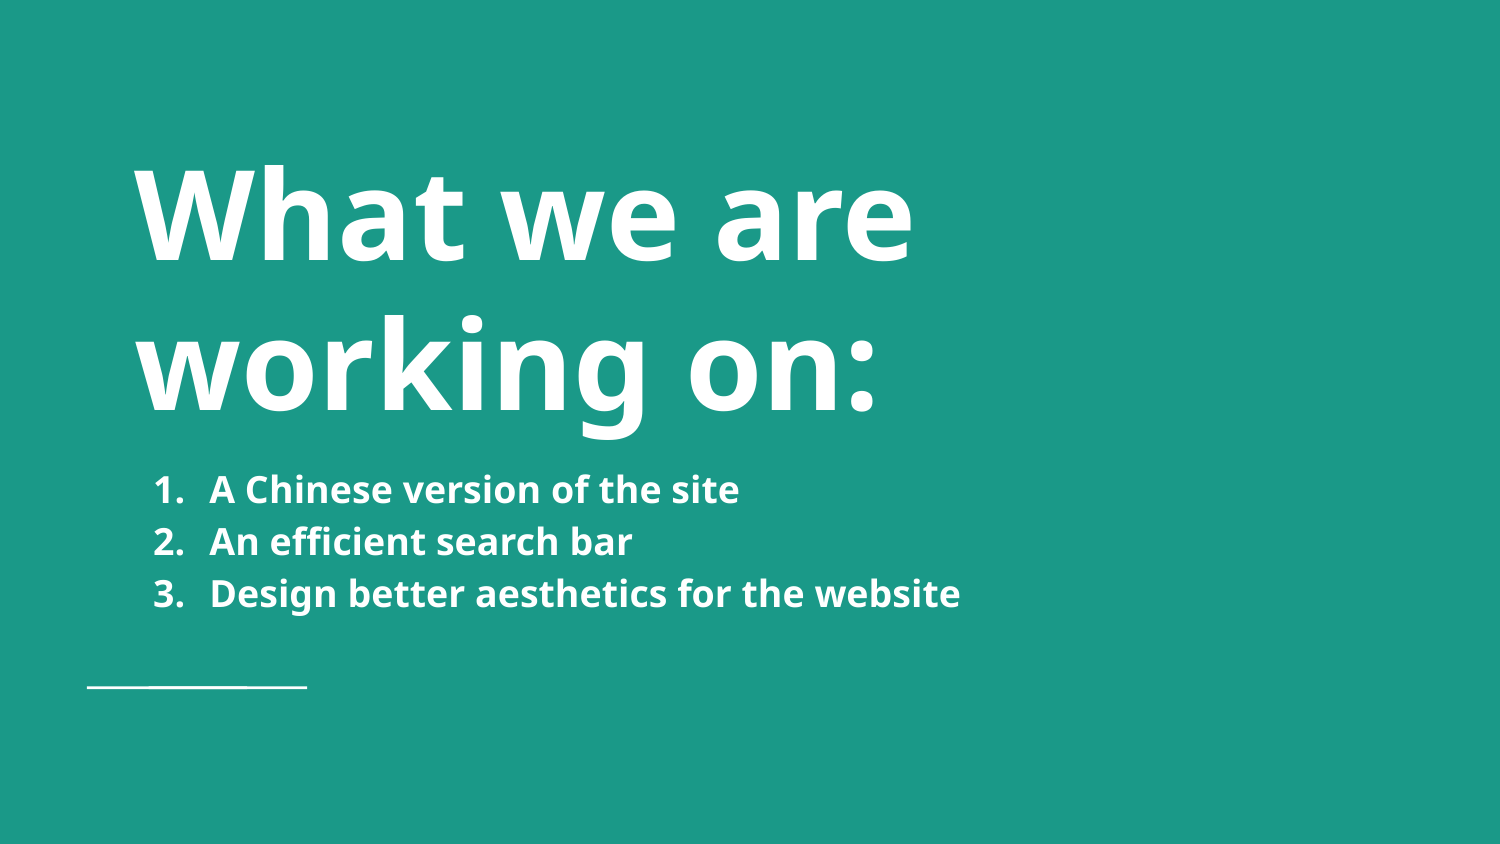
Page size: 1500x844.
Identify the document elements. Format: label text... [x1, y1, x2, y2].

title What we are working on: [119, 120, 1381, 325]
list A Chinese version of the site An efficient search bar Design better aesthetics for the website [119, 444, 1381, 704]
